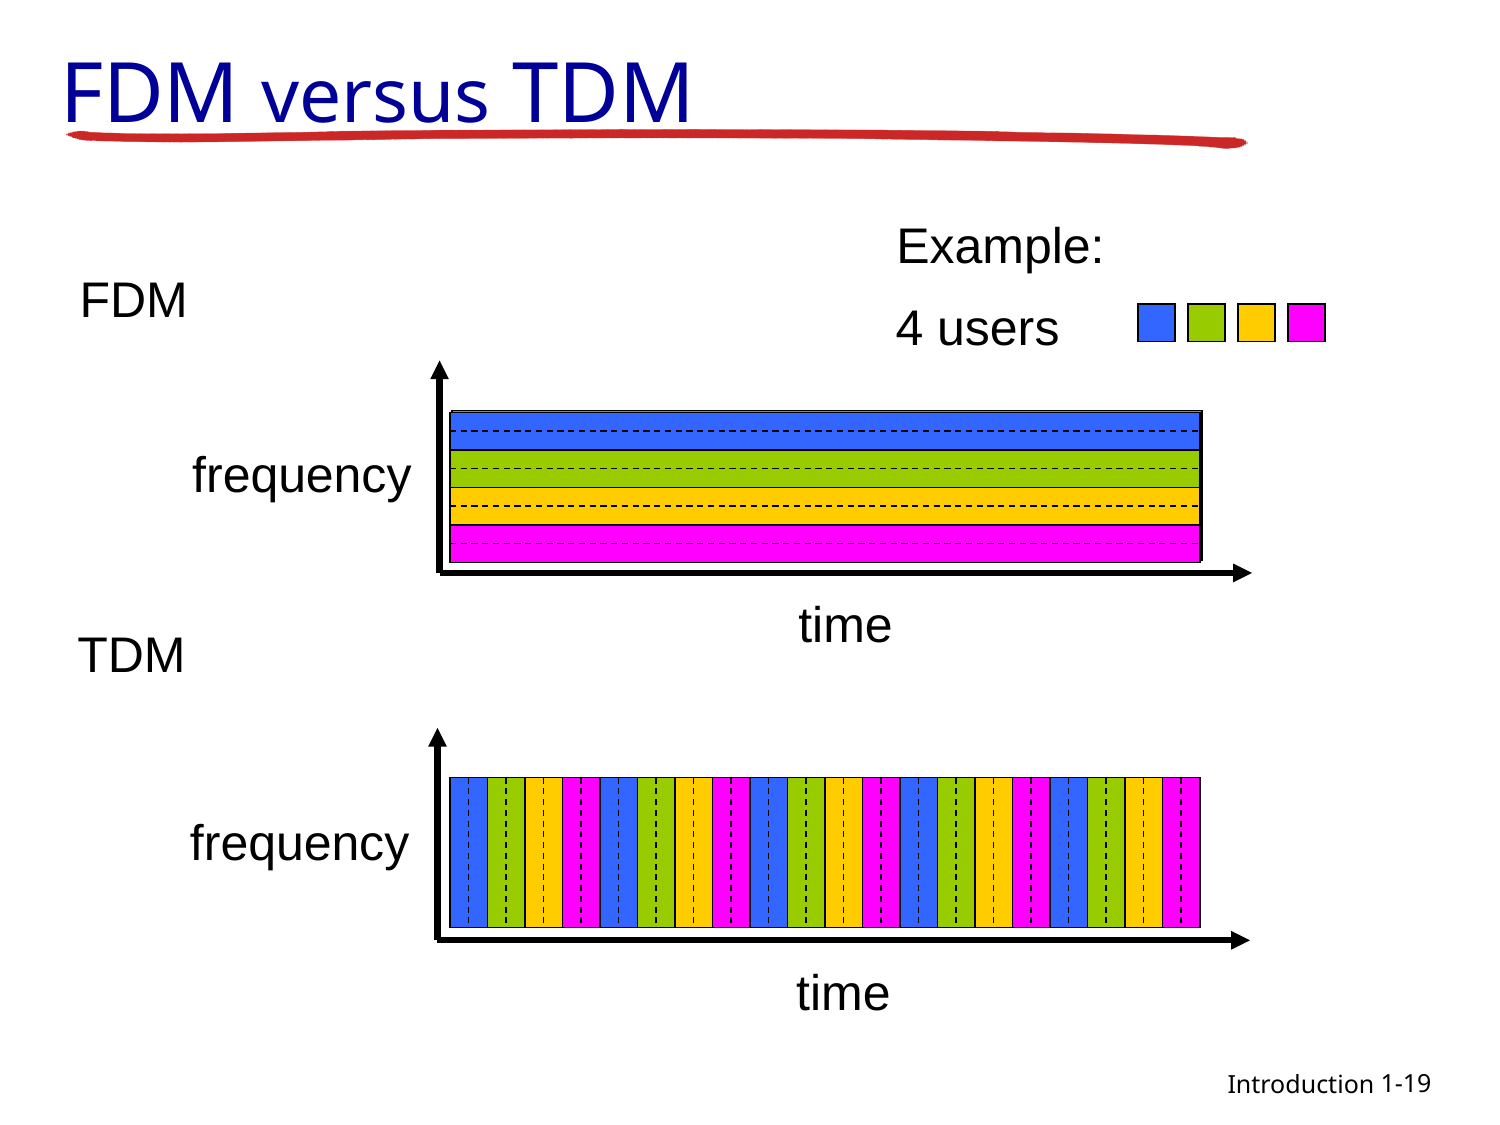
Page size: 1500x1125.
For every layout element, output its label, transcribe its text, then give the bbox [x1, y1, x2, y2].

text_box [449, 431, 1201, 544]
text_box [449, 777, 466, 928]
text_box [468, 777, 1182, 928]
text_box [64, 259, 1253, 618]
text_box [62, 614, 1251, 1028]
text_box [1182, 777, 1201, 928]
title FDM versus TDM [45, 11, 1434, 168]
footer Introduction [914, 1060, 1390, 1108]
slide_number 1-‹#› [1365, 1060, 1477, 1106]
picture [60, 124, 1262, 154]
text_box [880, 205, 1326, 363]
